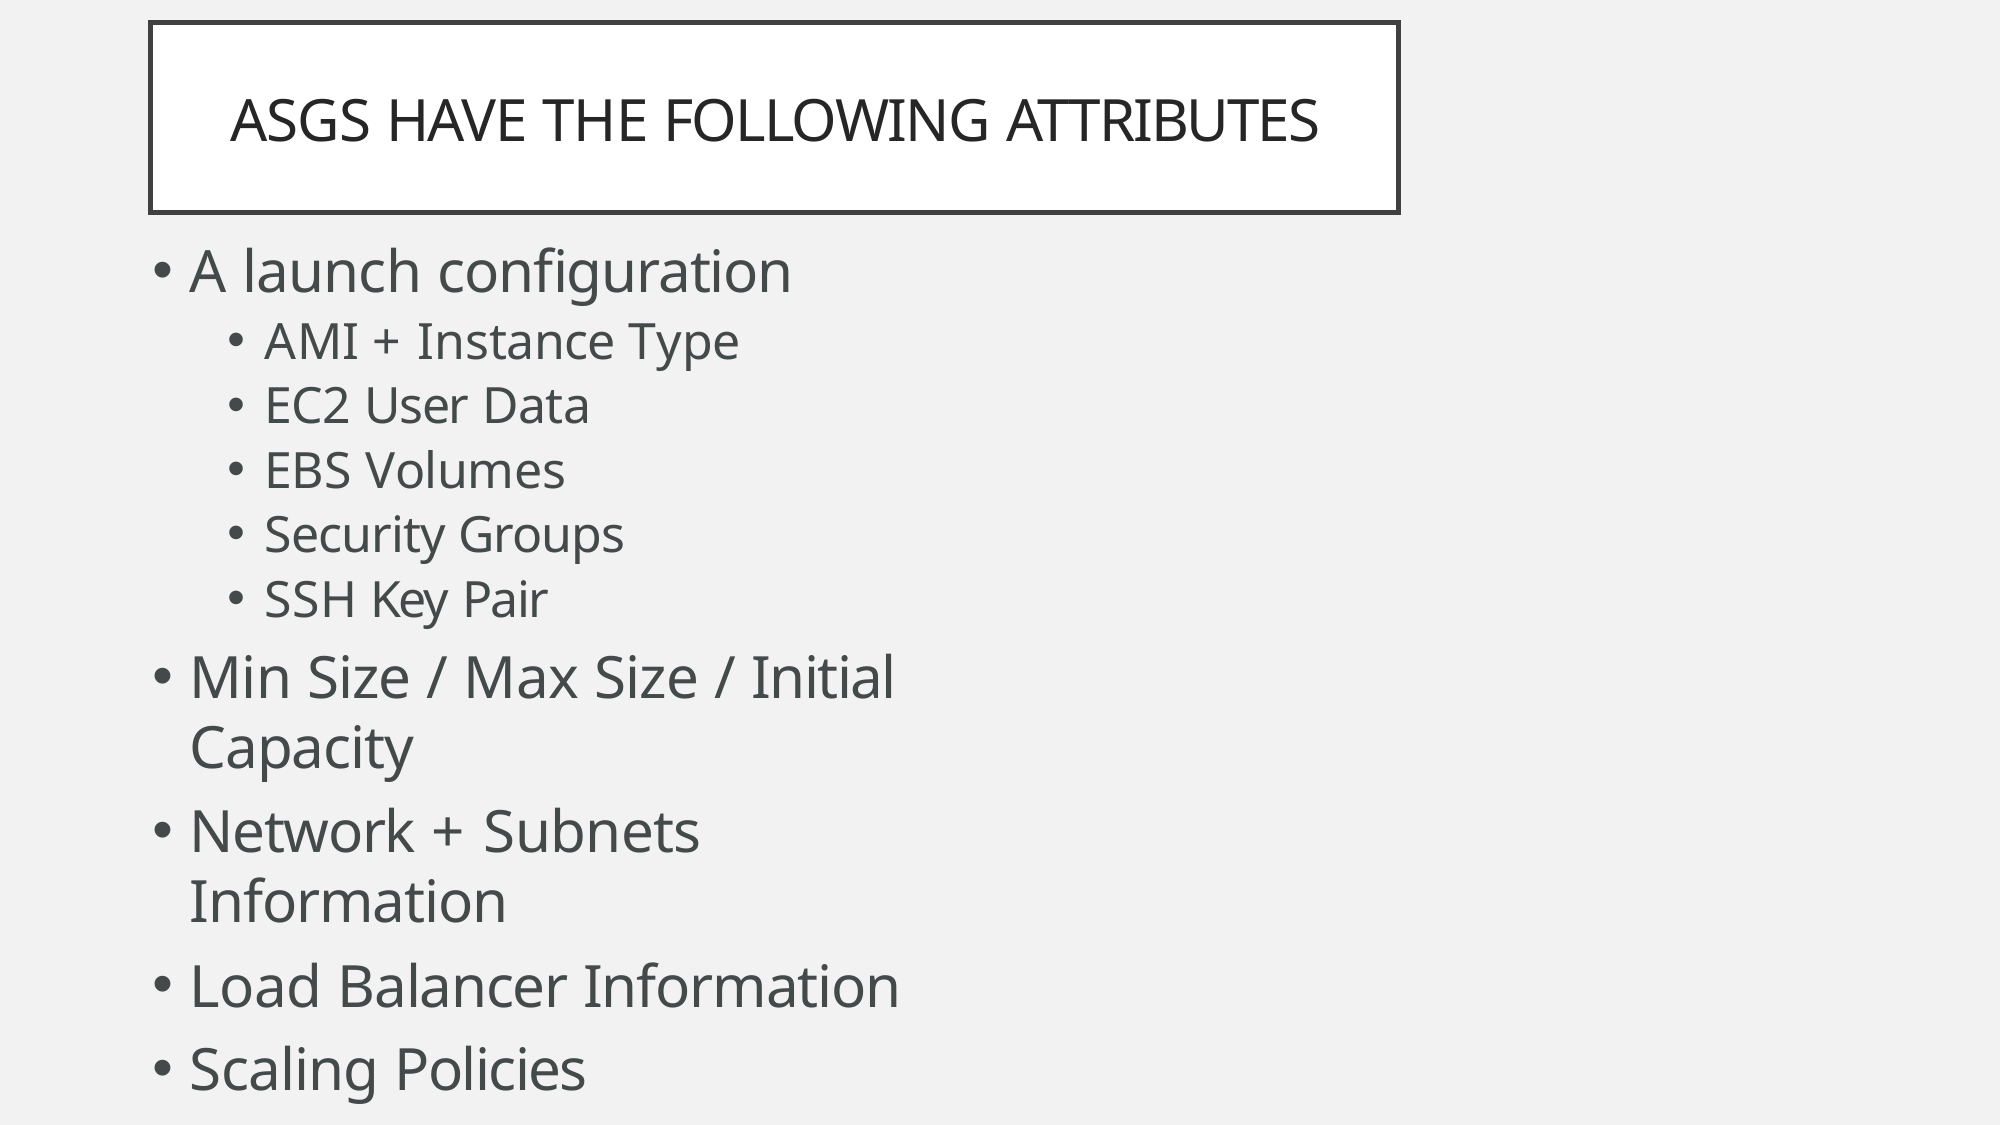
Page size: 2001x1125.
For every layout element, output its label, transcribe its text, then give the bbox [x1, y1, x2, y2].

title ASGs have the following attributes [148, 20, 1401, 215]
text_box A launch configuration AMI + Instance Type EC2 User Data EBS Volumes Security Groups SSH Key Pair Min Size / Max Size / Initial Capacity Network + Subnets Information Load Balancer Information Scaling Policies [150, 225, 1012, 1103]
